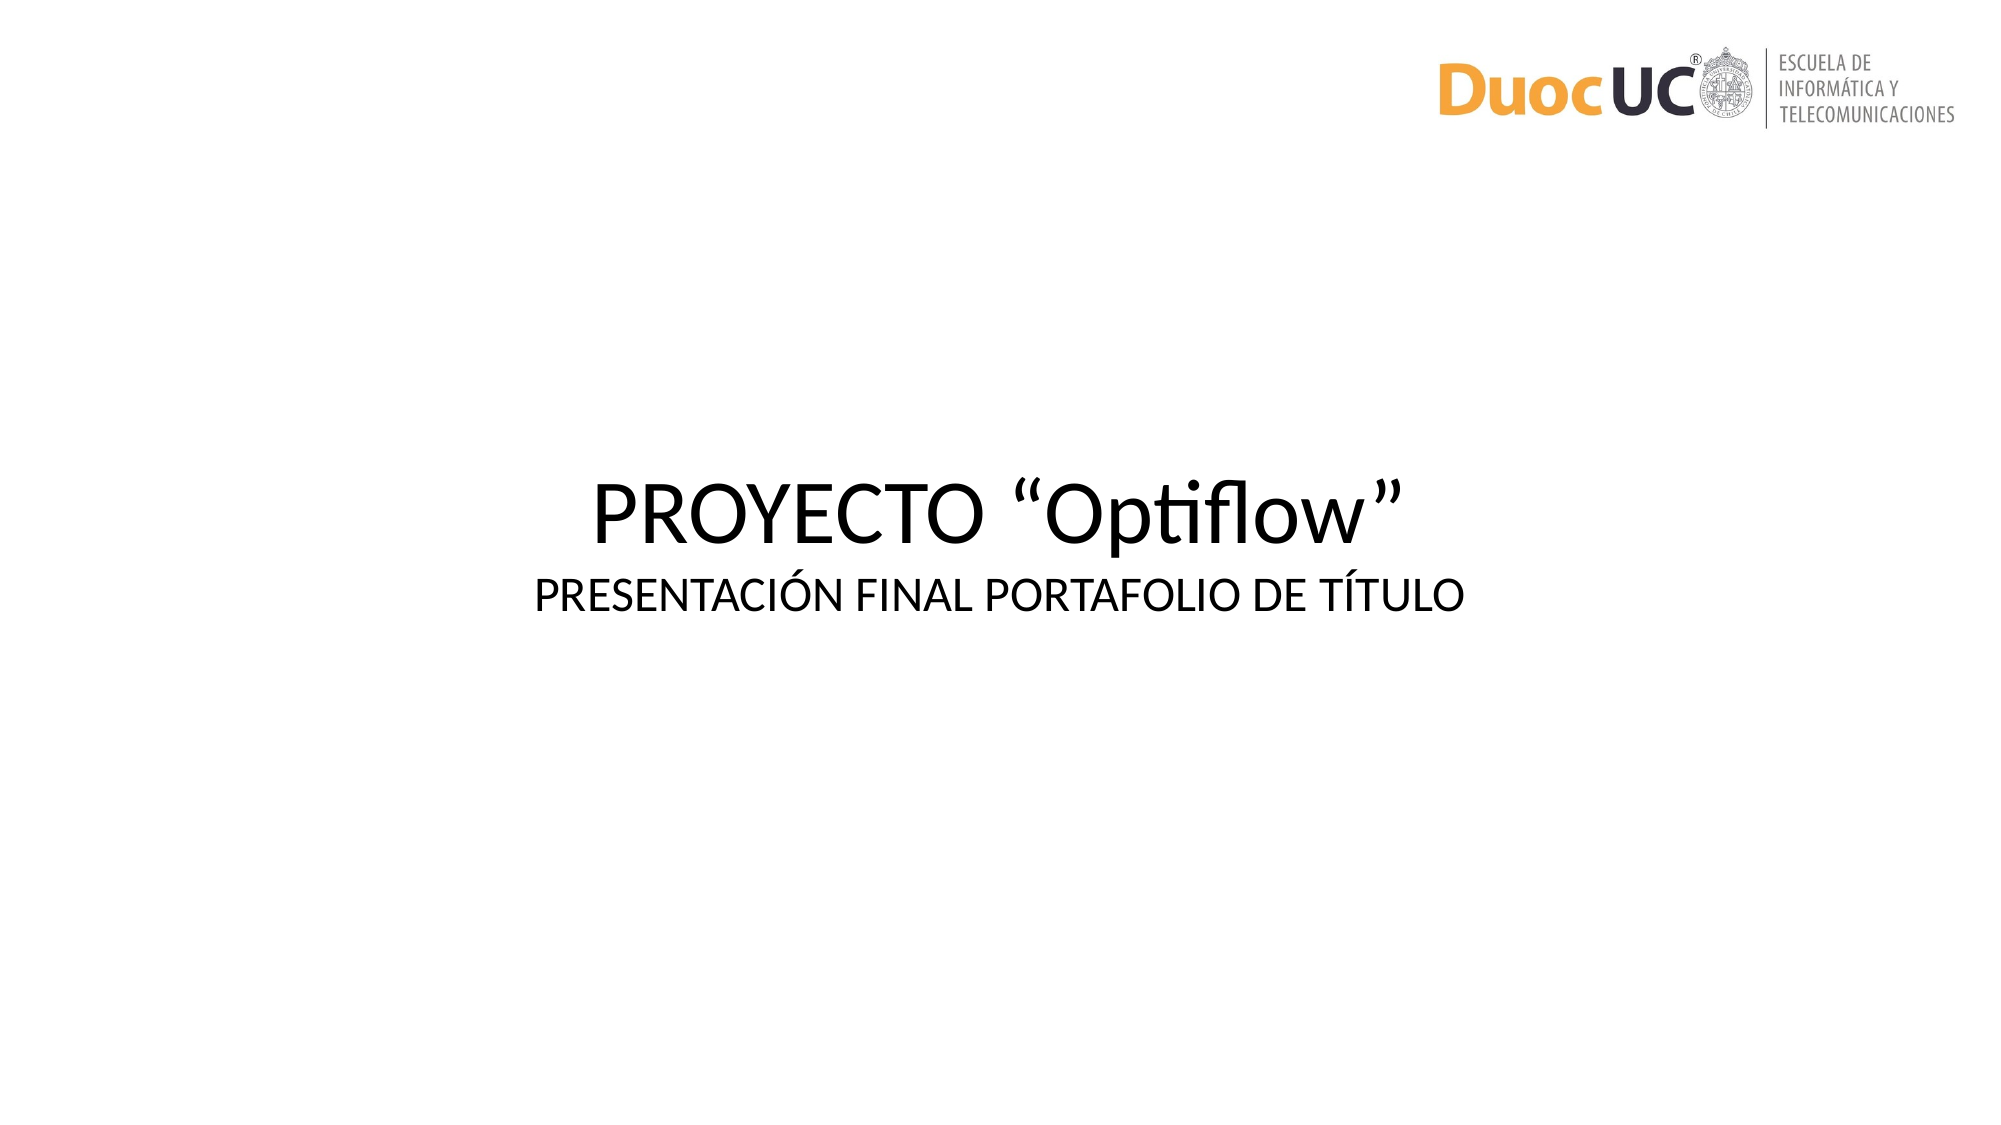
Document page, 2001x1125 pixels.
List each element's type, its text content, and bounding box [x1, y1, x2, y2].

text_box PROYECTO “Optiflow” PRESENTACIÓN FINAL PORTAFOLIO DE TÍTULO [0, 444, 2000, 630]
picture [1438, 33, 1955, 164]
